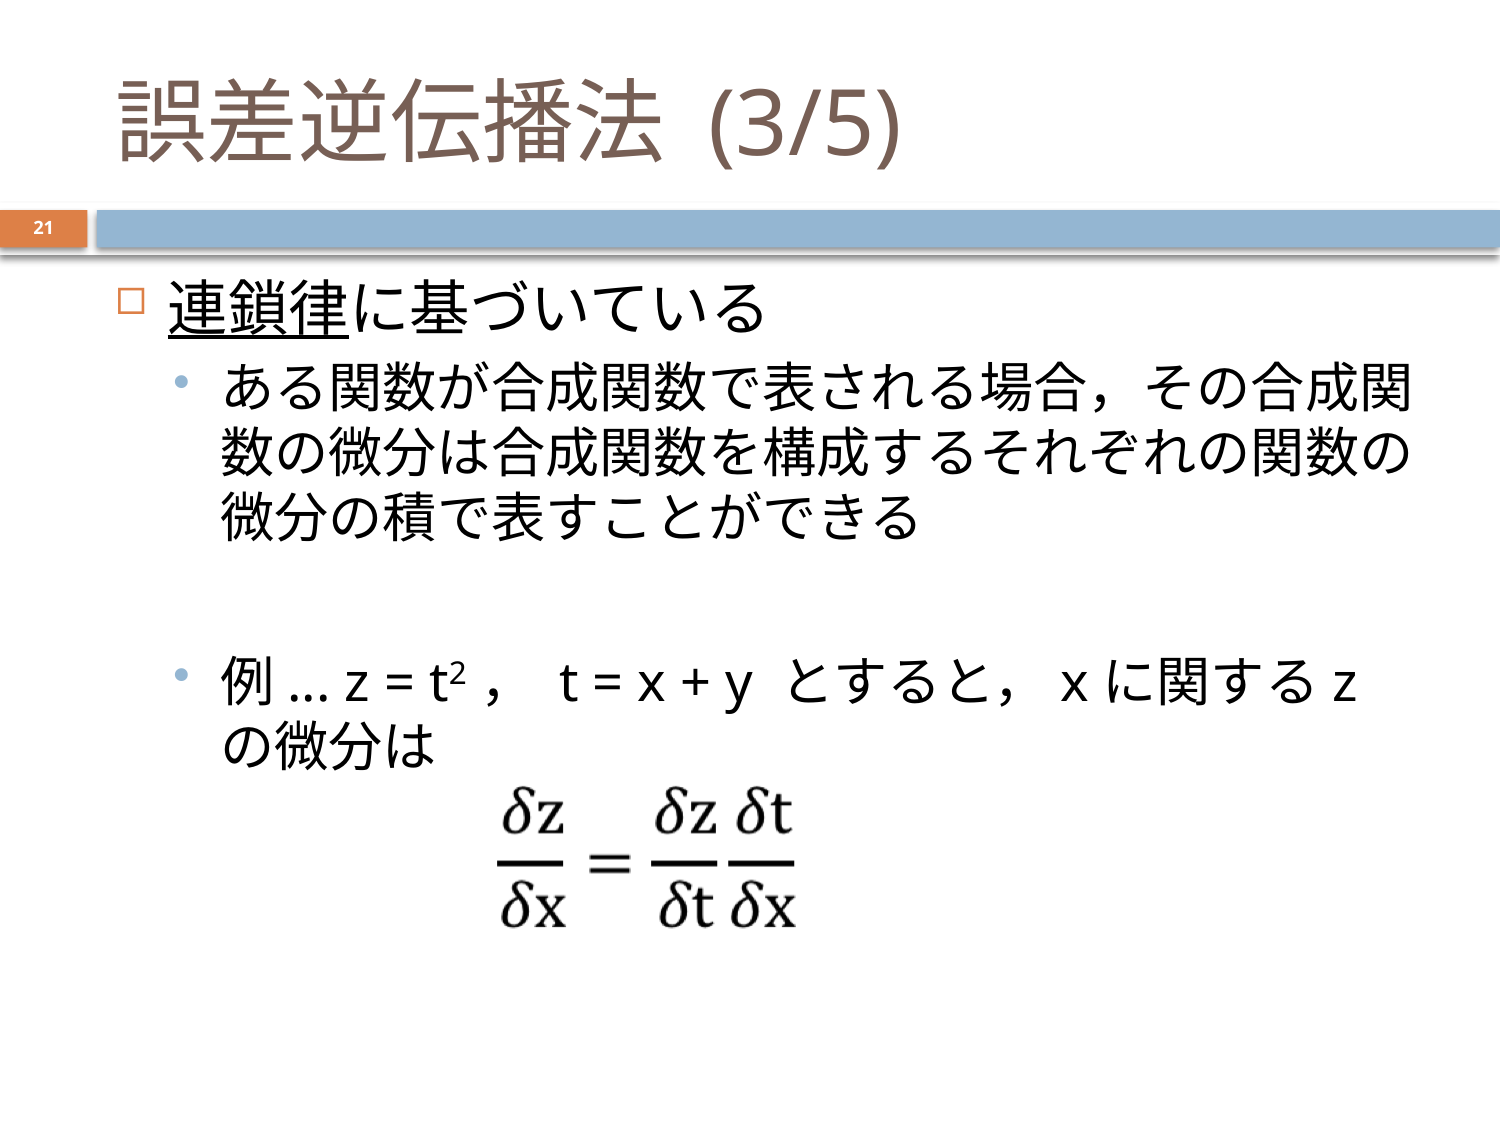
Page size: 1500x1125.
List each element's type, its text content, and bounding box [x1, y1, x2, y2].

picture [471, 738, 818, 961]
list 連鎖律に基づいている ある関数が合成関数で表される場合，その合成関数の微分は合成関数を構成するそれぞれの関数の微分の積で表すことができる 例... z = t2， t = x + y とすると，xに関するzの微分は [100, 262, 1438, 954]
title 誤差逆伝播法 (3/5) [100, 37, 1438, 200]
slide_number 21 [0, 208, 88, 249]
